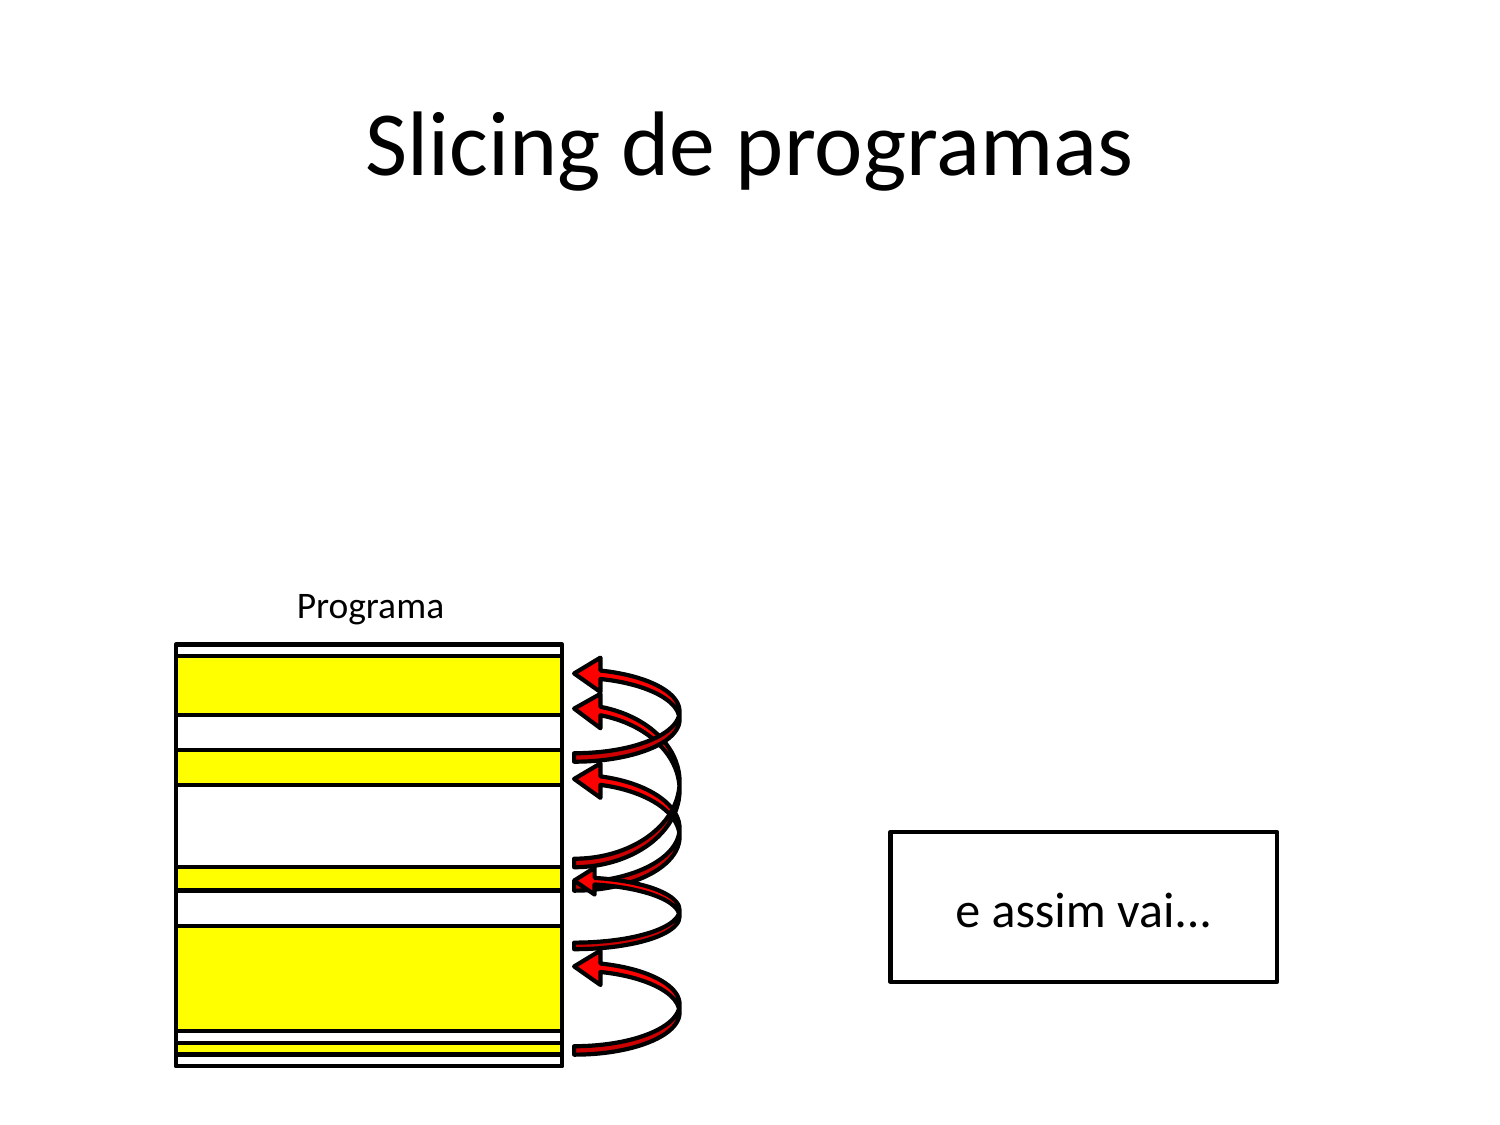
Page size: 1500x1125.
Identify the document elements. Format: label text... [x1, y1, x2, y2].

text_box [572, 655, 682, 764]
text_box [174, 893, 564, 924]
text_box [174, 1057, 564, 1068]
text_box [572, 763, 672, 814]
text_box [174, 654, 564, 717]
text_box [572, 951, 682, 1057]
text_box [572, 693, 660, 738]
text_box [174, 717, 564, 748]
text_box [609, 813, 682, 882]
text_box [572, 868, 682, 952]
text_box [174, 1041, 564, 1057]
title Slicing de programas [75, 45, 1425, 233]
text_box [174, 865, 564, 893]
text_box [572, 883, 587, 893]
text_box [572, 742, 682, 870]
text_box [597, 887, 614, 892]
text_box e assim vai... [888, 830, 1279, 984]
text_box [174, 642, 564, 654]
text_box [174, 1033, 564, 1041]
text_box [174, 748, 564, 787]
text_box [174, 787, 564, 865]
text_box Programa [282, 574, 460, 634]
text_box [174, 924, 564, 1033]
